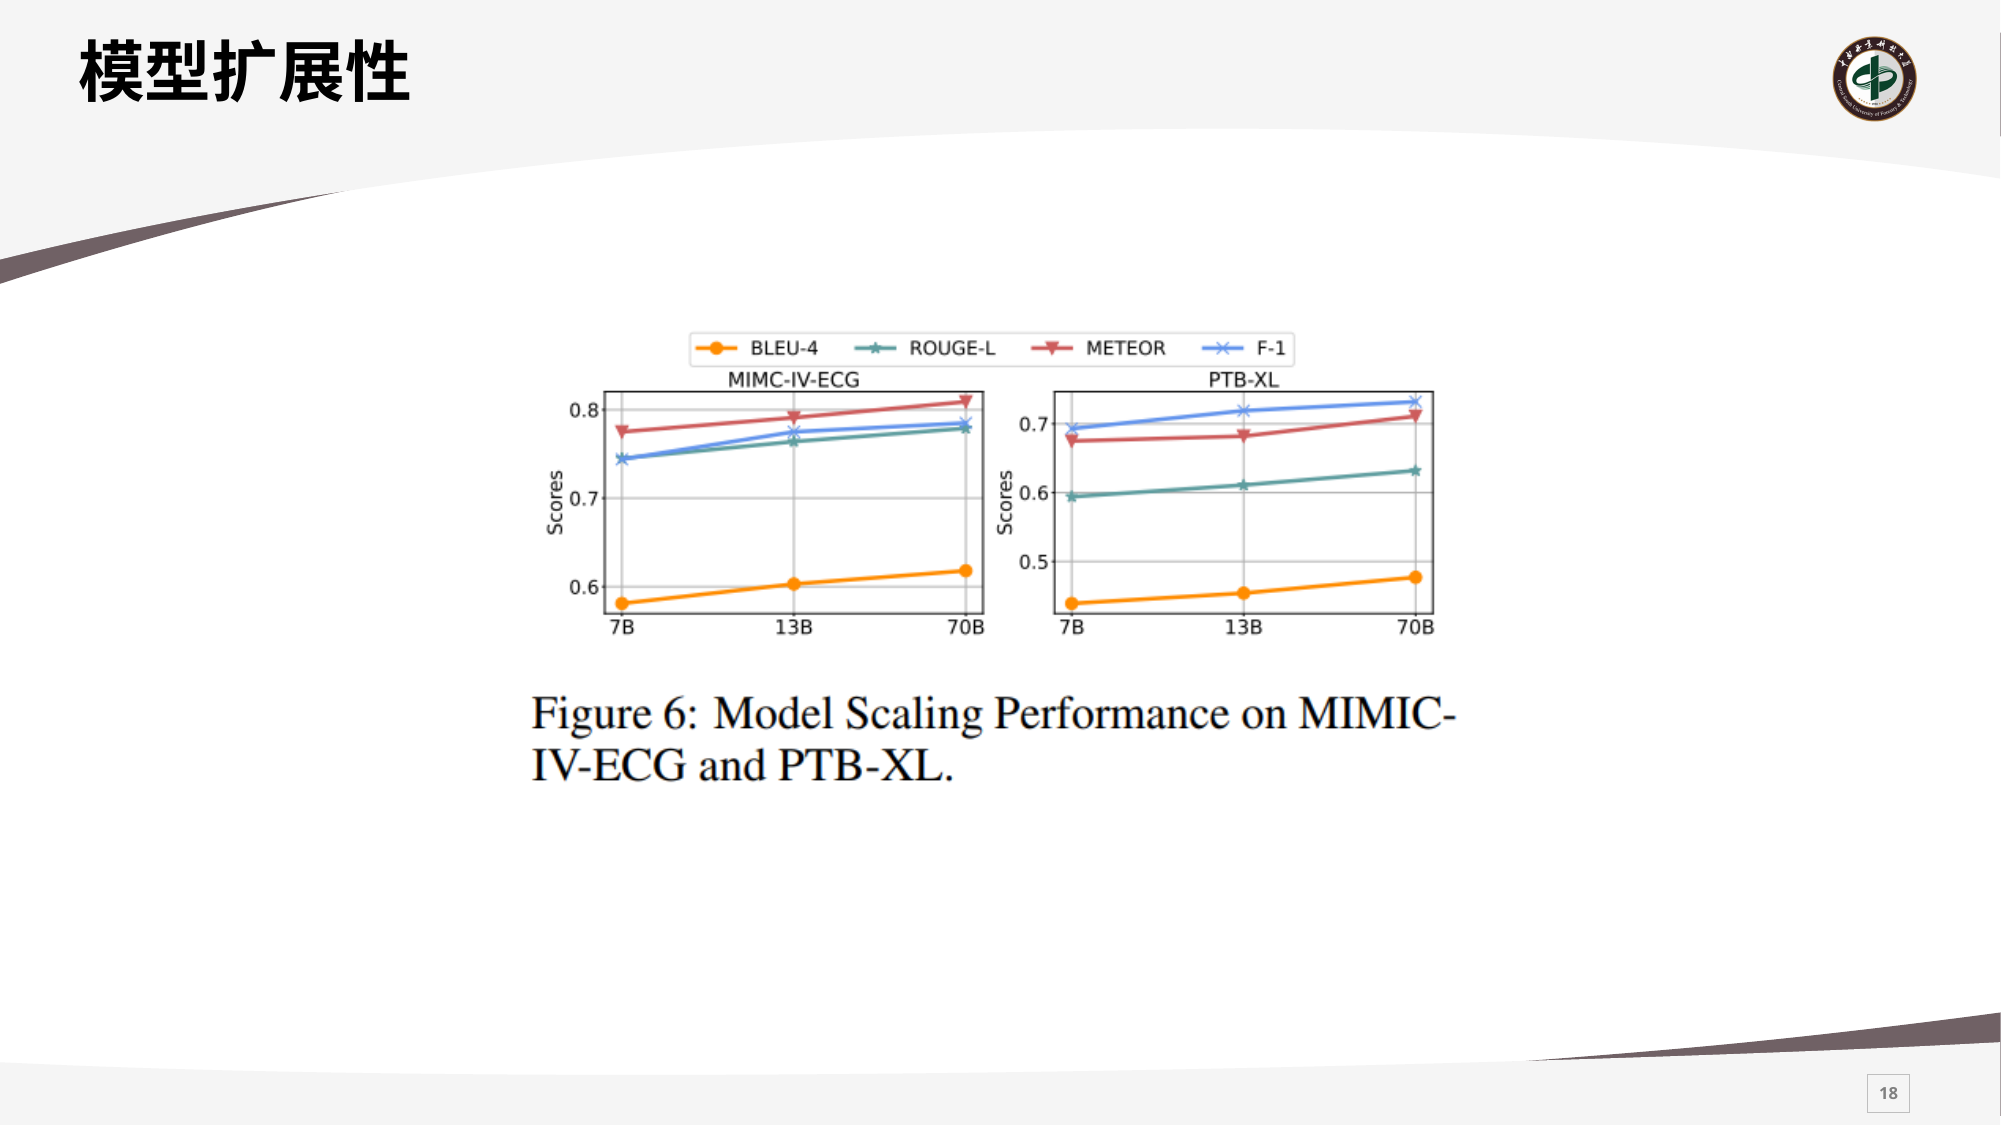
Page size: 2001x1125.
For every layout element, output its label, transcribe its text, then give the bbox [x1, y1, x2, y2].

picture [1831, 35, 1918, 123]
text_box 模型扩展性 [63, 22, 1226, 118]
picture [501, 295, 1499, 809]
